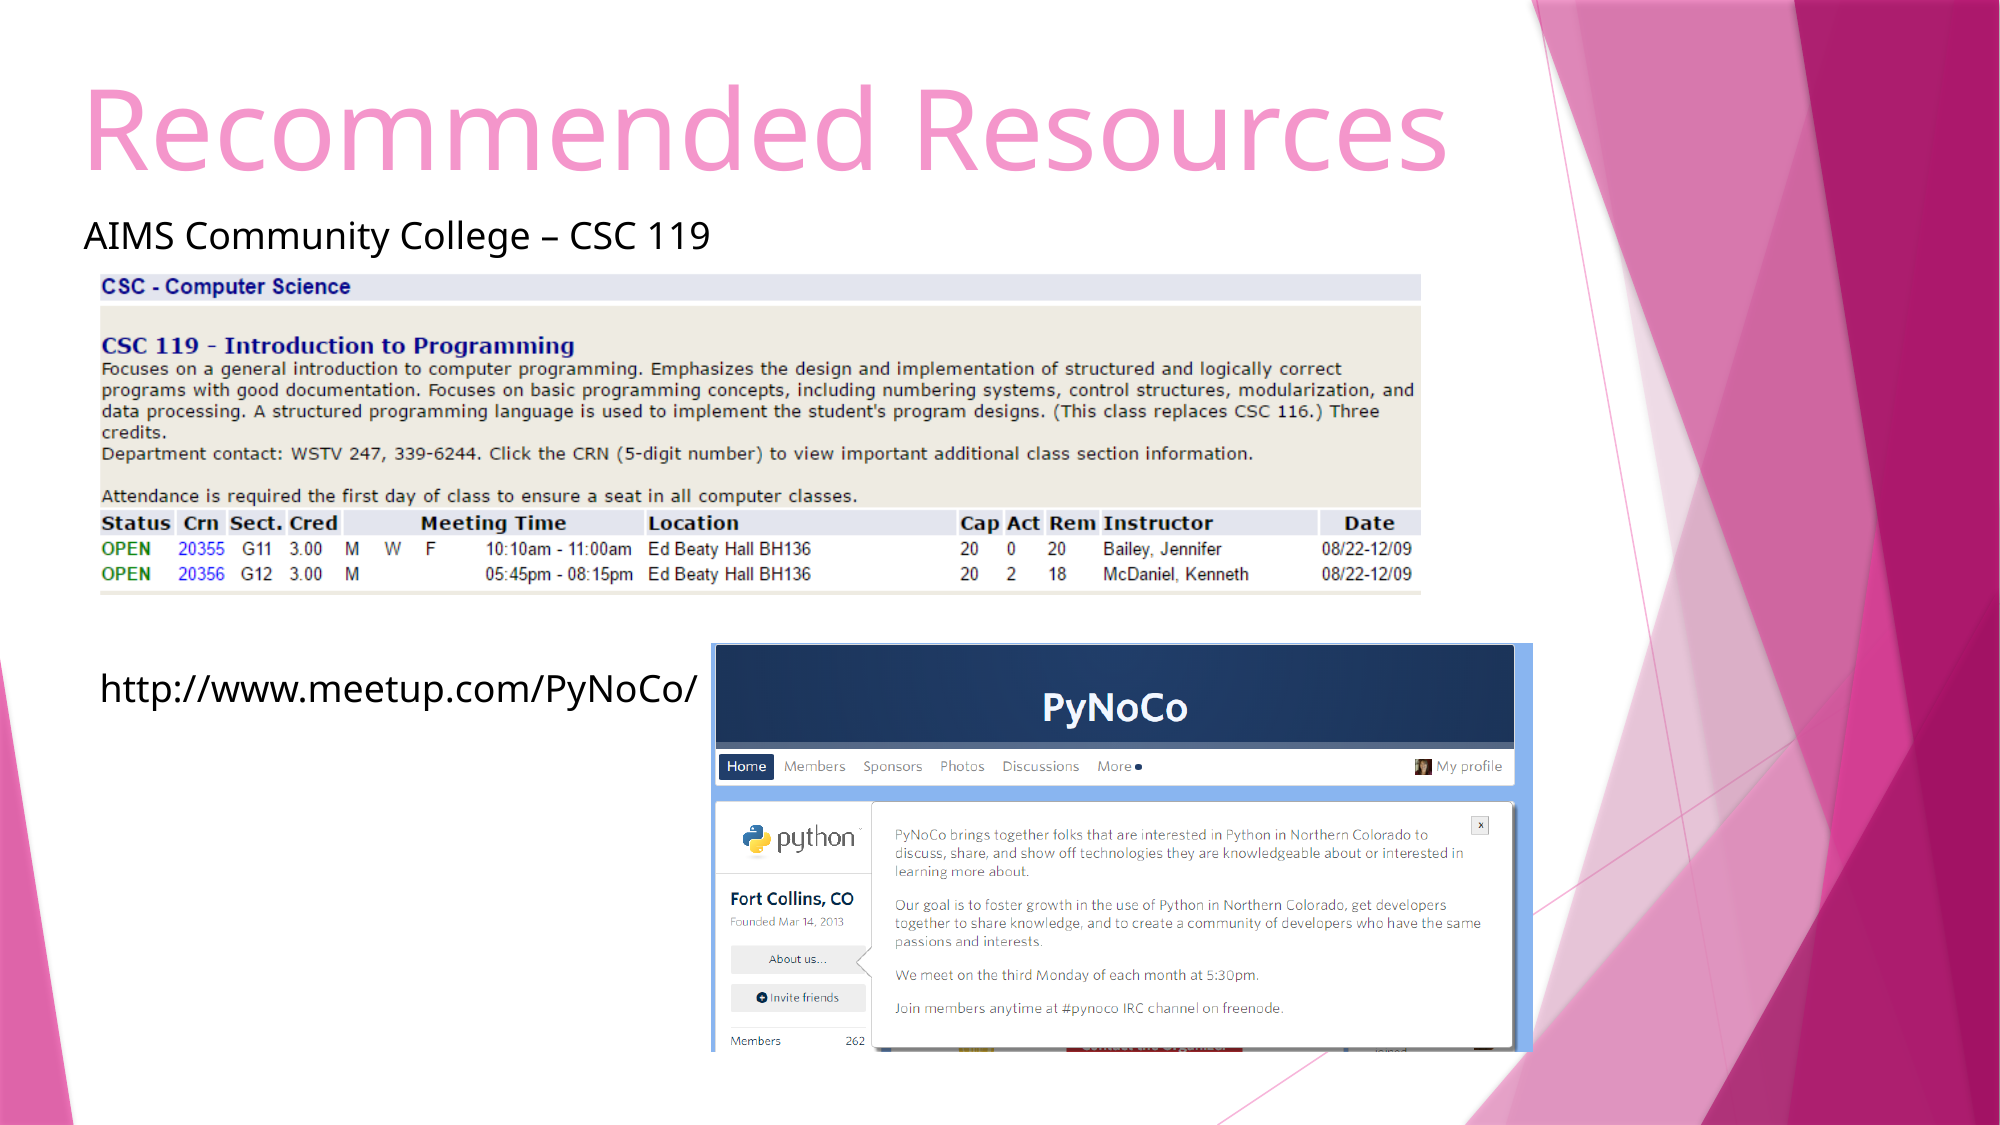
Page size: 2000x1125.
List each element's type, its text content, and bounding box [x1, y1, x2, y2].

picture [99, 264, 1421, 595]
text_box Recommended Resources [65, 49, 1467, 200]
text_box AIMS Community College – CSC 119 [68, 204, 737, 265]
picture [711, 643, 1533, 1052]
text_box http://www.meetup.com/PyNoCo/ [84, 657, 706, 718]
